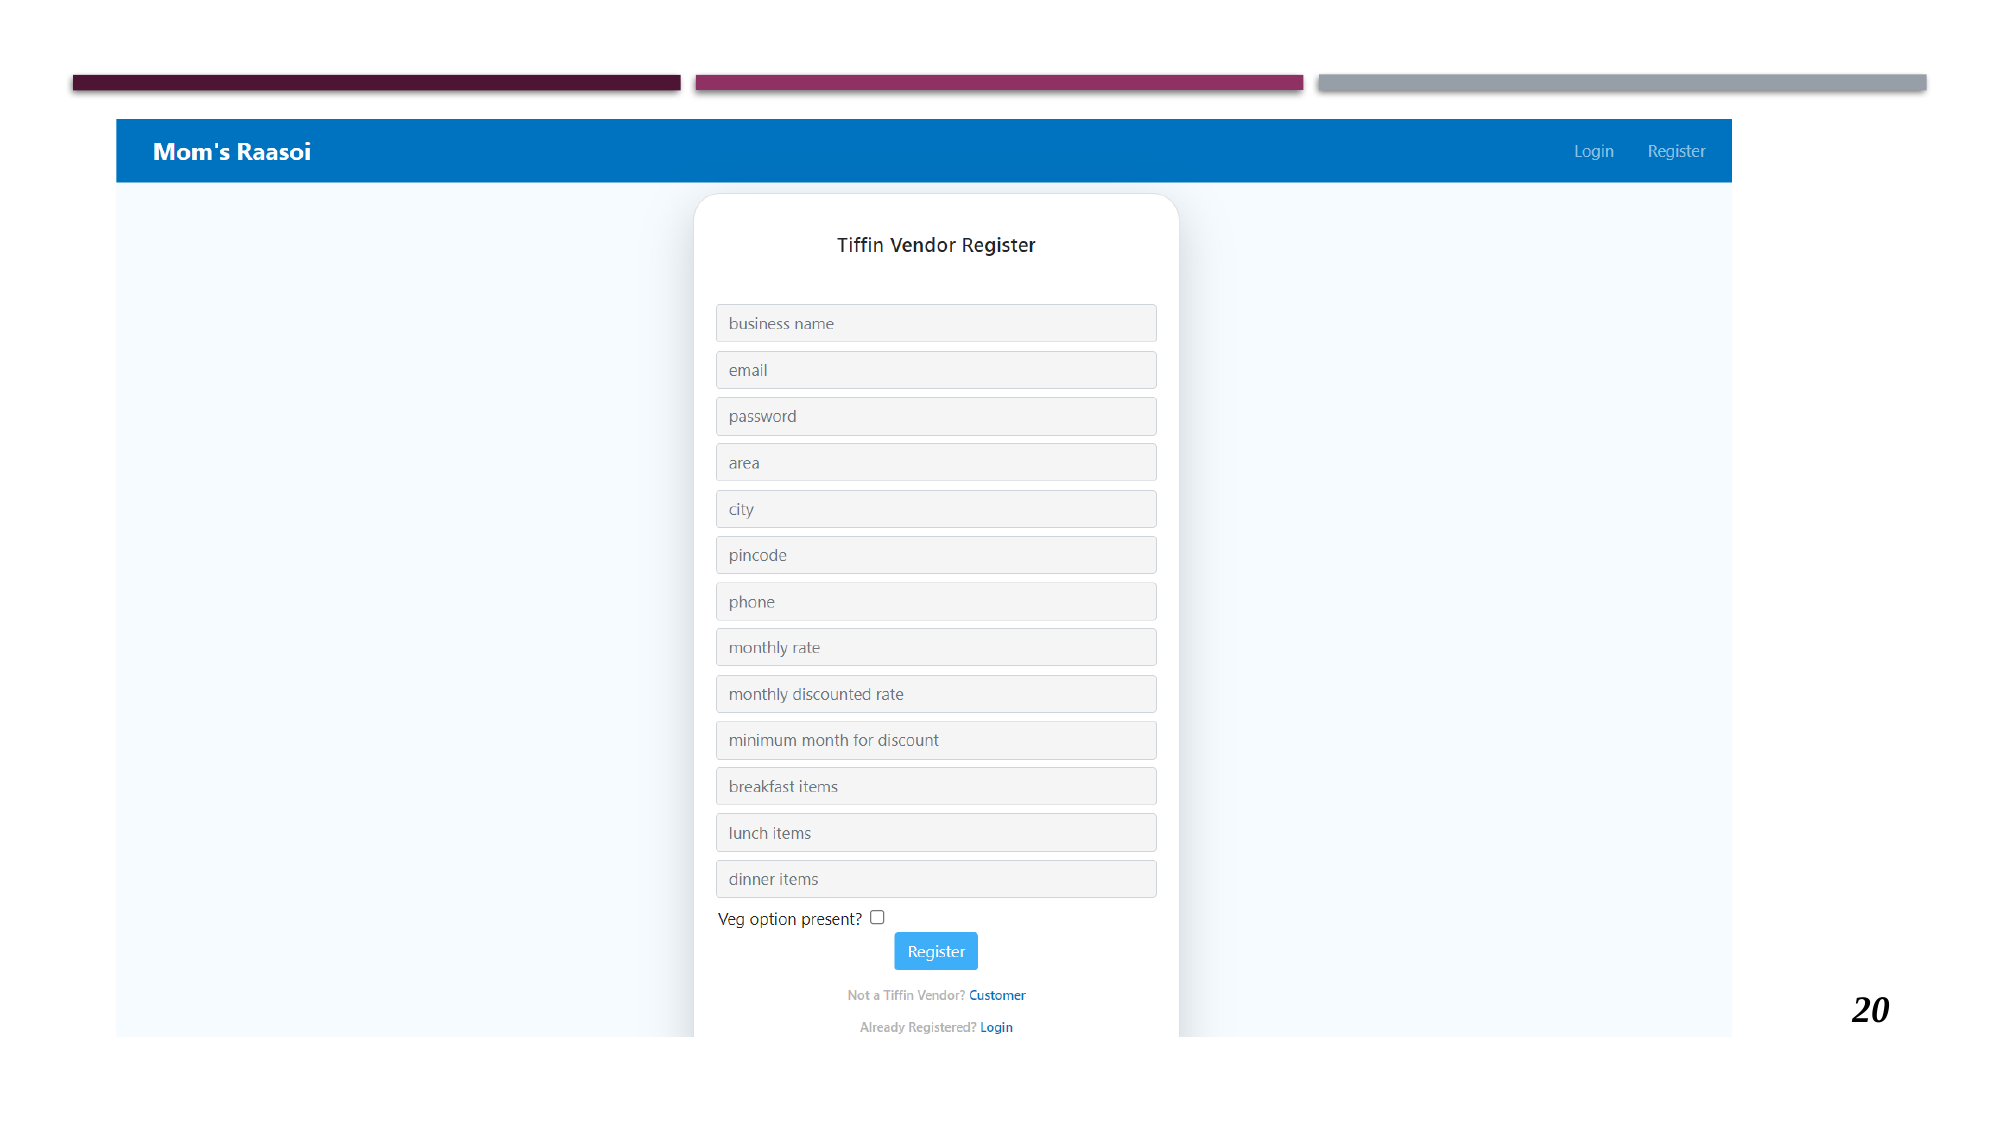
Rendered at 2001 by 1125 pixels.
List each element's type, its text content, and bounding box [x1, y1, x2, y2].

picture [115, 118, 1733, 1038]
slide_number 20 [1738, 977, 1905, 1037]
